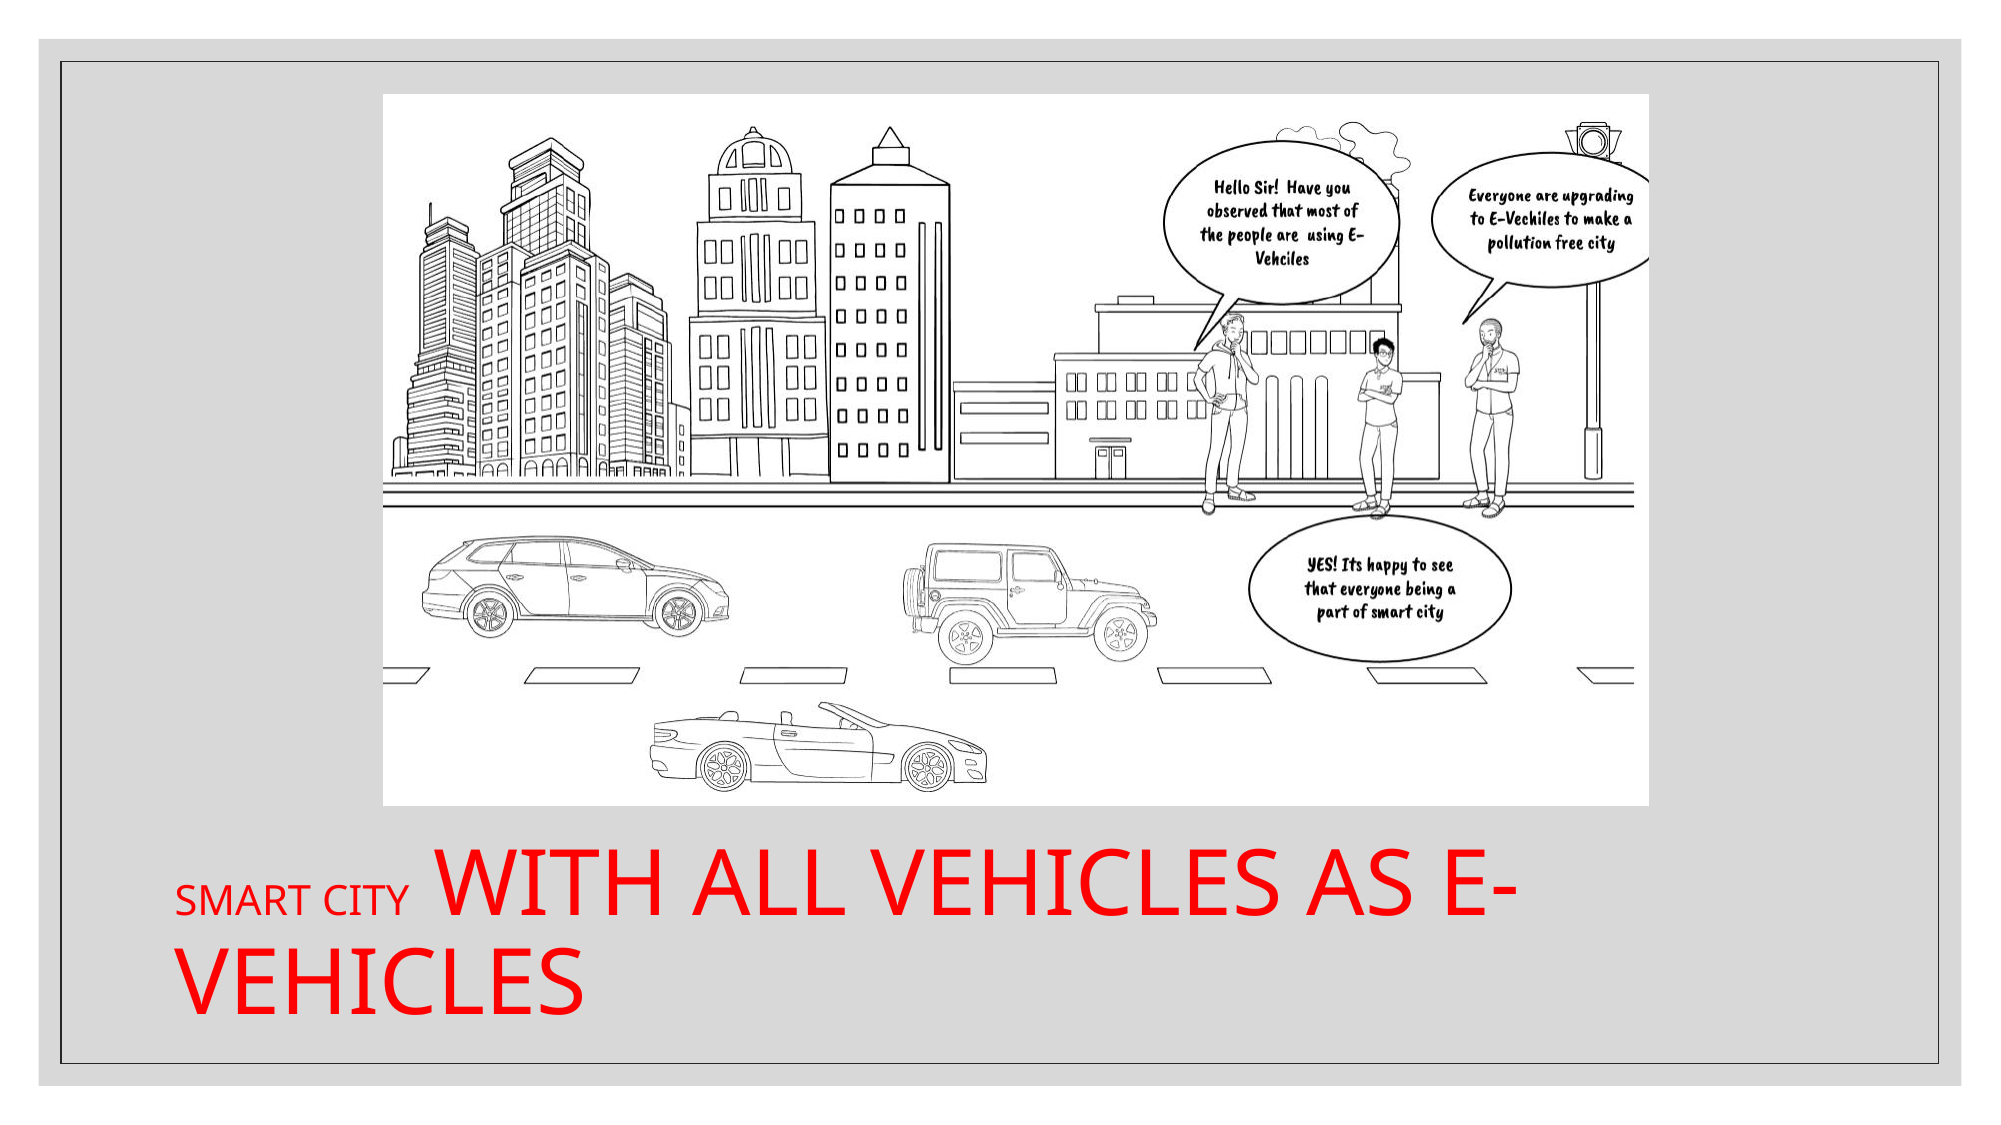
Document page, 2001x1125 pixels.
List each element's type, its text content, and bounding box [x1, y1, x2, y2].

title SMART CITY WITH ALL VEHICLES AS E-VEHICLES [159, 822, 1810, 1048]
picture [383, 94, 1649, 806]
